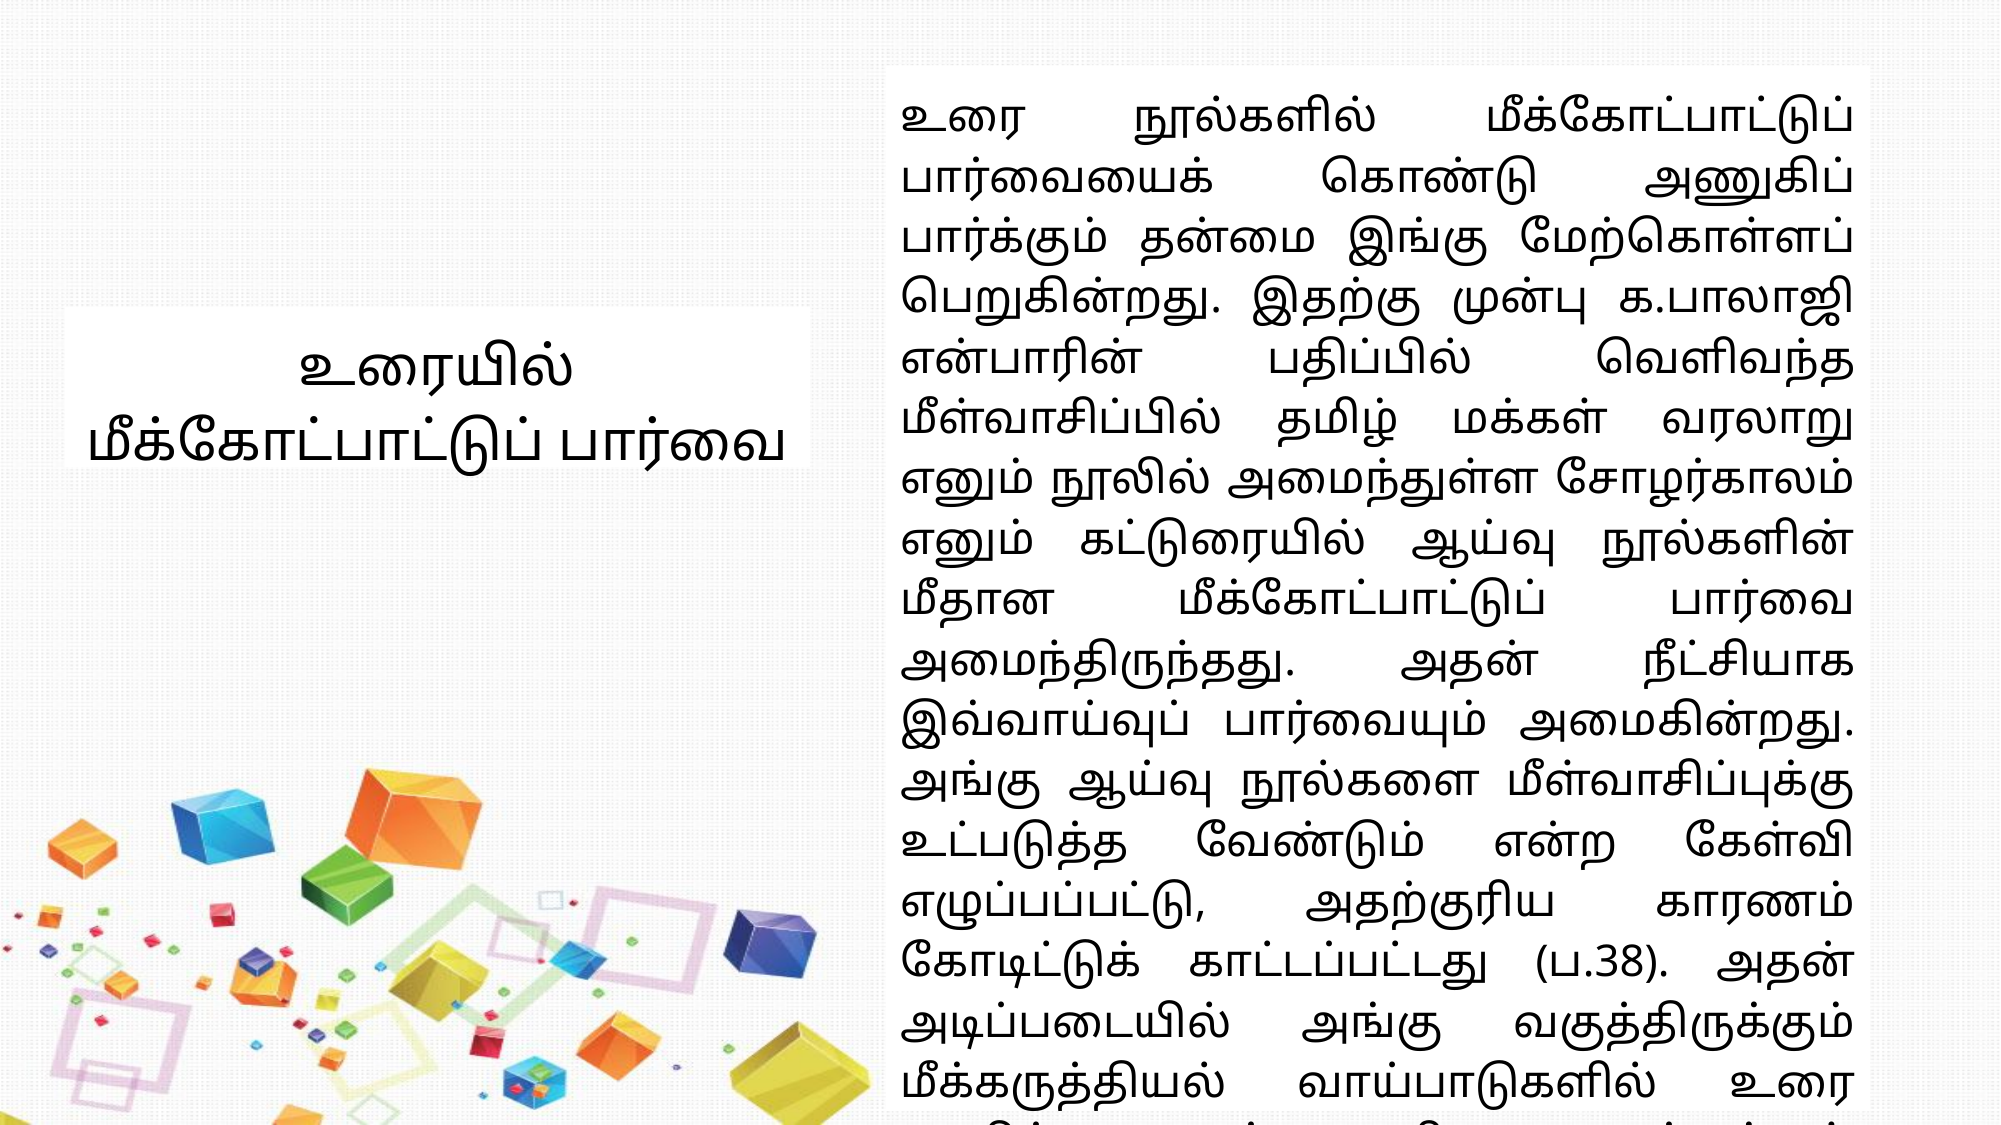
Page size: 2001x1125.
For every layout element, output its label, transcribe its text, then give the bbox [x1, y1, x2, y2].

text_box உரையில் மீக்கோட்பாட்டுப் பார்வை [64, 306, 810, 467]
picture [0, 0, 2001, 1125]
text_box உரை நூல்களில் மீக்கோட்பாட்டுப் பார்வையைக் கொண்டு அணுகிப் பார்க்கும் தன்மை இங்கு மேற்கொள்ளப் பெறுகின்றது. இதற்கு முன்பு க.பாலாஜி என்பாரின் பதிப்பில் வெளிவந்த மீள்வாசிப்பில் தமிழ் மக்கள் வரலாறு எனும் நூலில் அமைந்துள்ள சோழர்காலம் எனும் கட்டுரையில் ஆய்வு நூல்களின் மீதான மீக்கோட்பாட்டுப் பார்வை அமைந்திருந்தது. அதன் நீட்சியாக இவ்வாய்வுப் பார்வையும் அமைகின்றது. அங்கு ஆய்வு நூல்களை மீள்வாசிப்புக்கு உட்படுத்த வேண்டும் என்ற கேள்வி எழுப்பப்பட்டு, அதற்குரிய காரணம் கோடிட்டுக் காட்டப்பட்டது (ப.38). அதன் அடிப்படையில் அங்கு வகுத்திருக்கும் மீக்கருத்தியல் வாய்பாடுகளில் உரை நூலிற்கு ஏற்ப சில மாற்றங்கள் செய்ய்யப்பெற்றுள்ளன. [885, 65, 1871, 1111]
